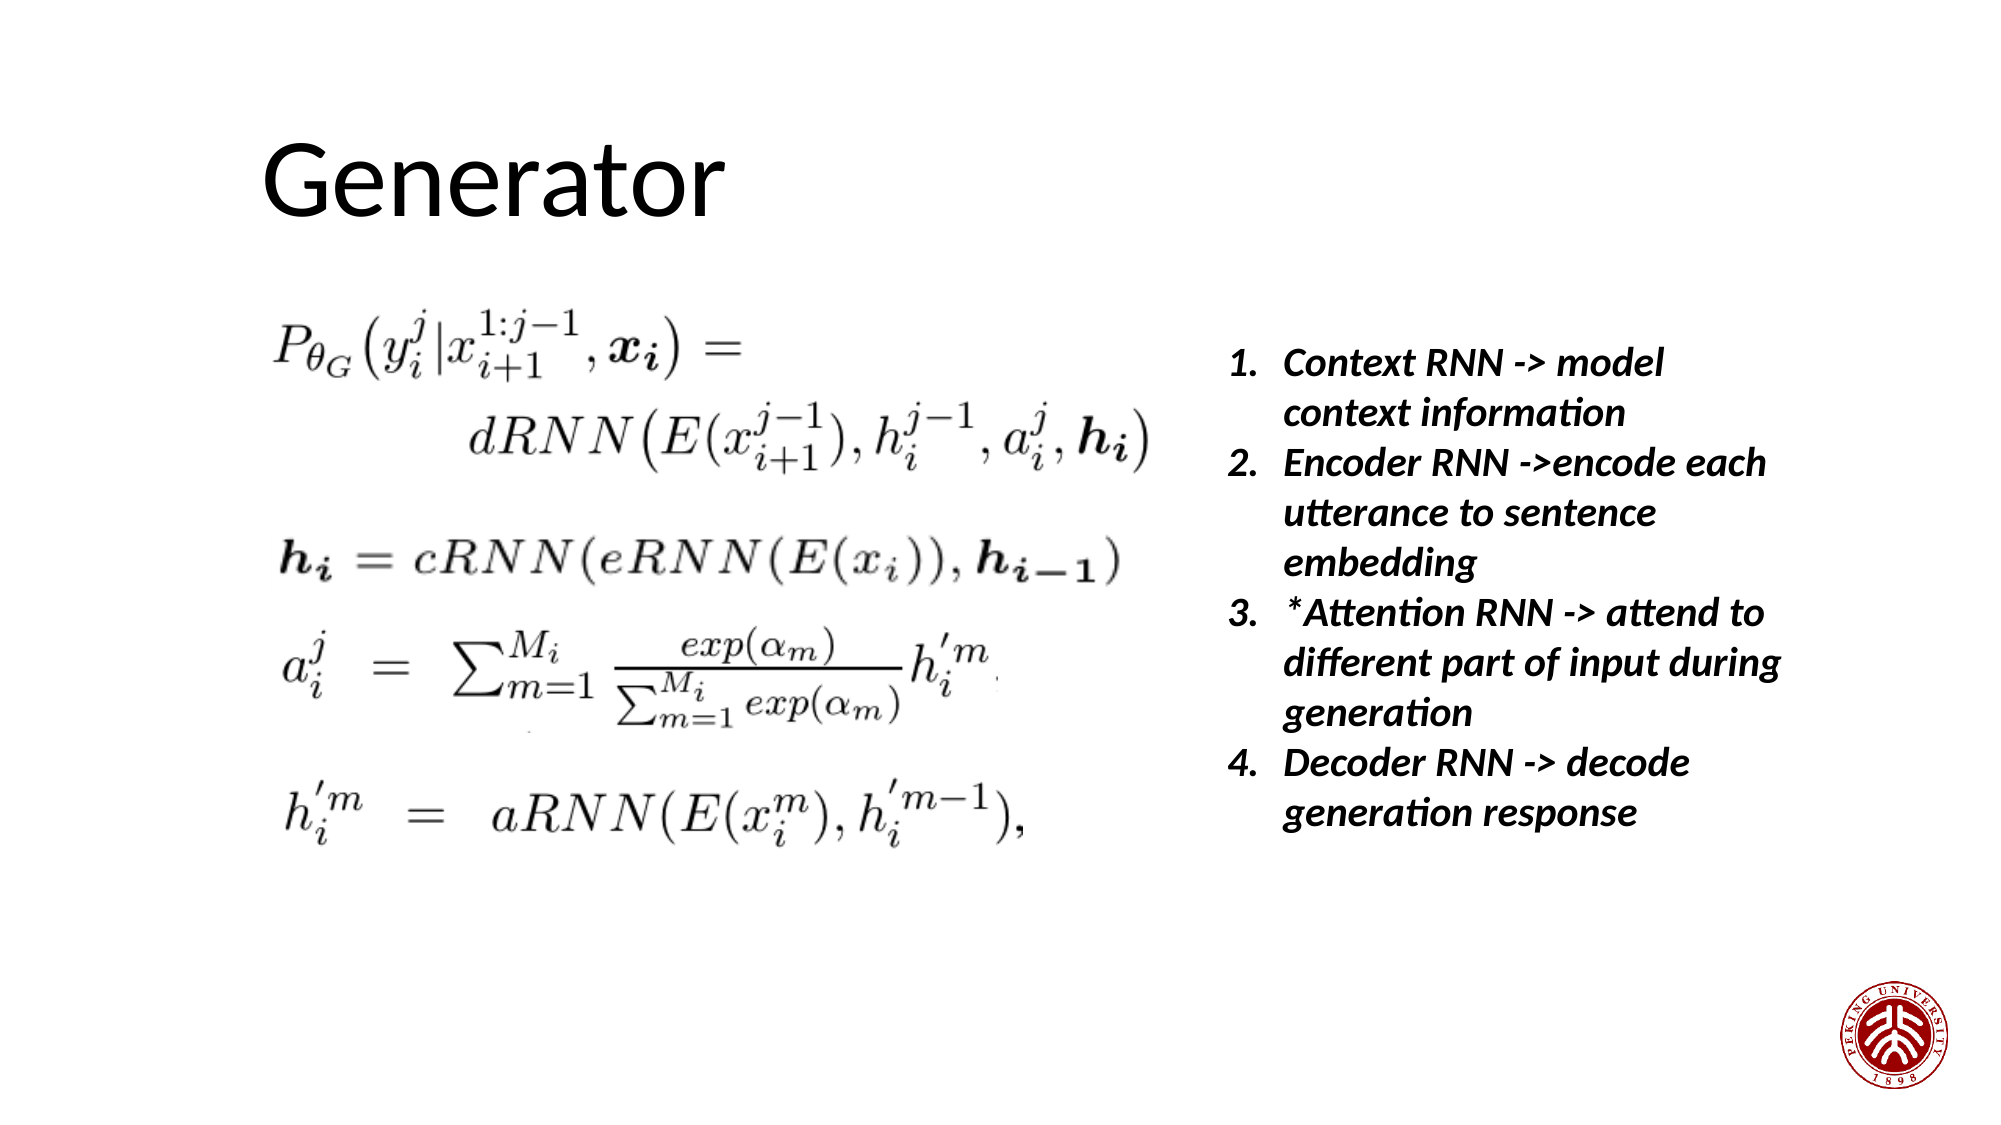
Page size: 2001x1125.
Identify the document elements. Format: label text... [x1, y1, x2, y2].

picture [468, 773, 1023, 861]
picture [269, 774, 463, 867]
text_box Context RNN -> model context information Encoder RNN ->encode each utterance to sentence embedding *Attention RNN -> attend to different part of input during generation Decoder RNN -> decode generation response [1212, 327, 1811, 843]
picture [257, 290, 1182, 506]
text_box Generator [245, 96, 743, 247]
picture [272, 620, 998, 733]
picture [270, 529, 1144, 596]
picture [1840, 981, 1948, 1089]
